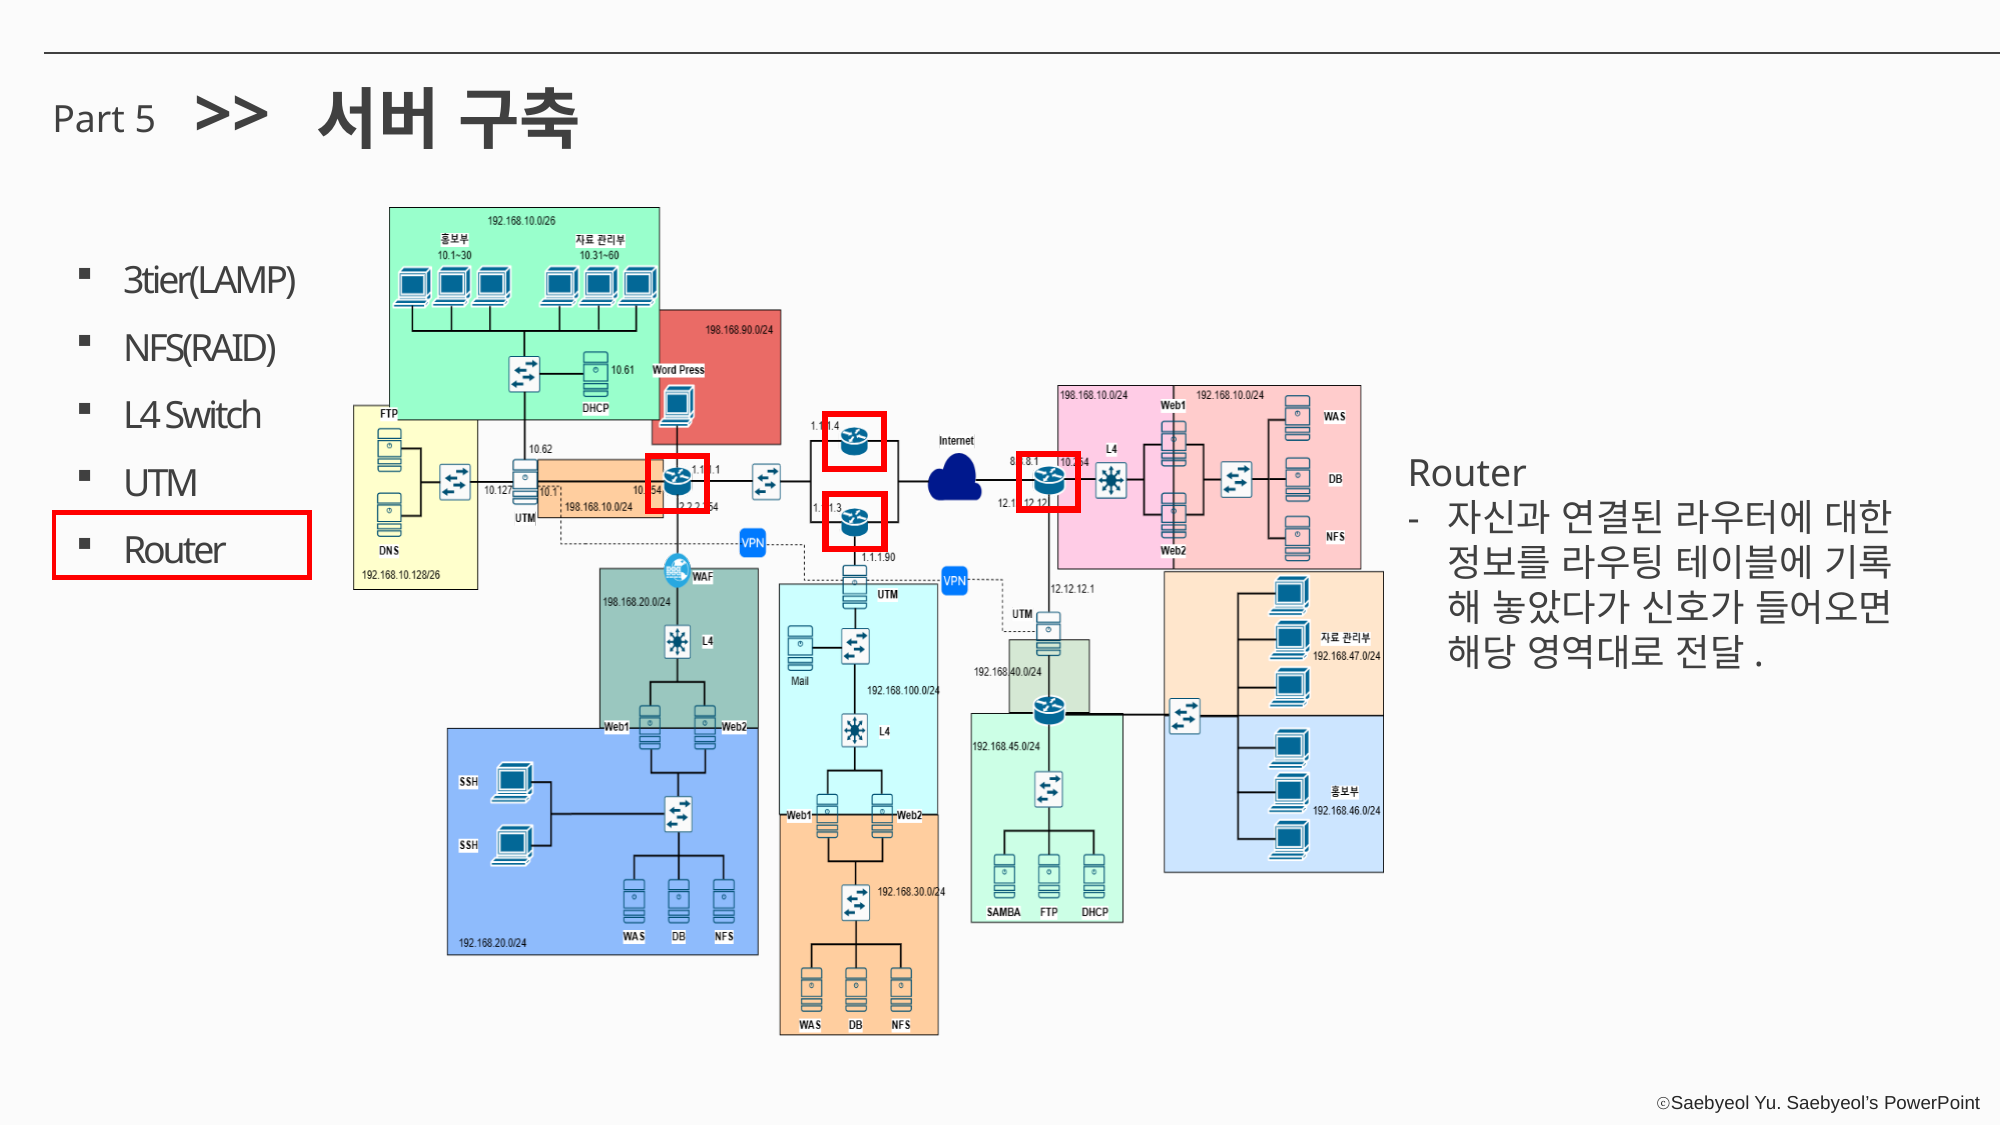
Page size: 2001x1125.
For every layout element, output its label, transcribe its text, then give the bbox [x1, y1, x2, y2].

text_box [53, 512, 310, 579]
text_box Router - 자신과 연결된 라우터에 대한 정보를 라우팅 테이블에 기록 해 놓았다가 신호가 들어오면 해당 영역대로 전달. [1392, 441, 1958, 681]
text_box 서버 구축 [302, 69, 597, 165]
text_box >> [179, 63, 286, 159]
text_box 3tier(LAMP) NFS(RAID) L4 Switch UTM Router [61, 226, 353, 647]
picture [353, 207, 1384, 1040]
text_box Part 5 [37, 87, 171, 147]
